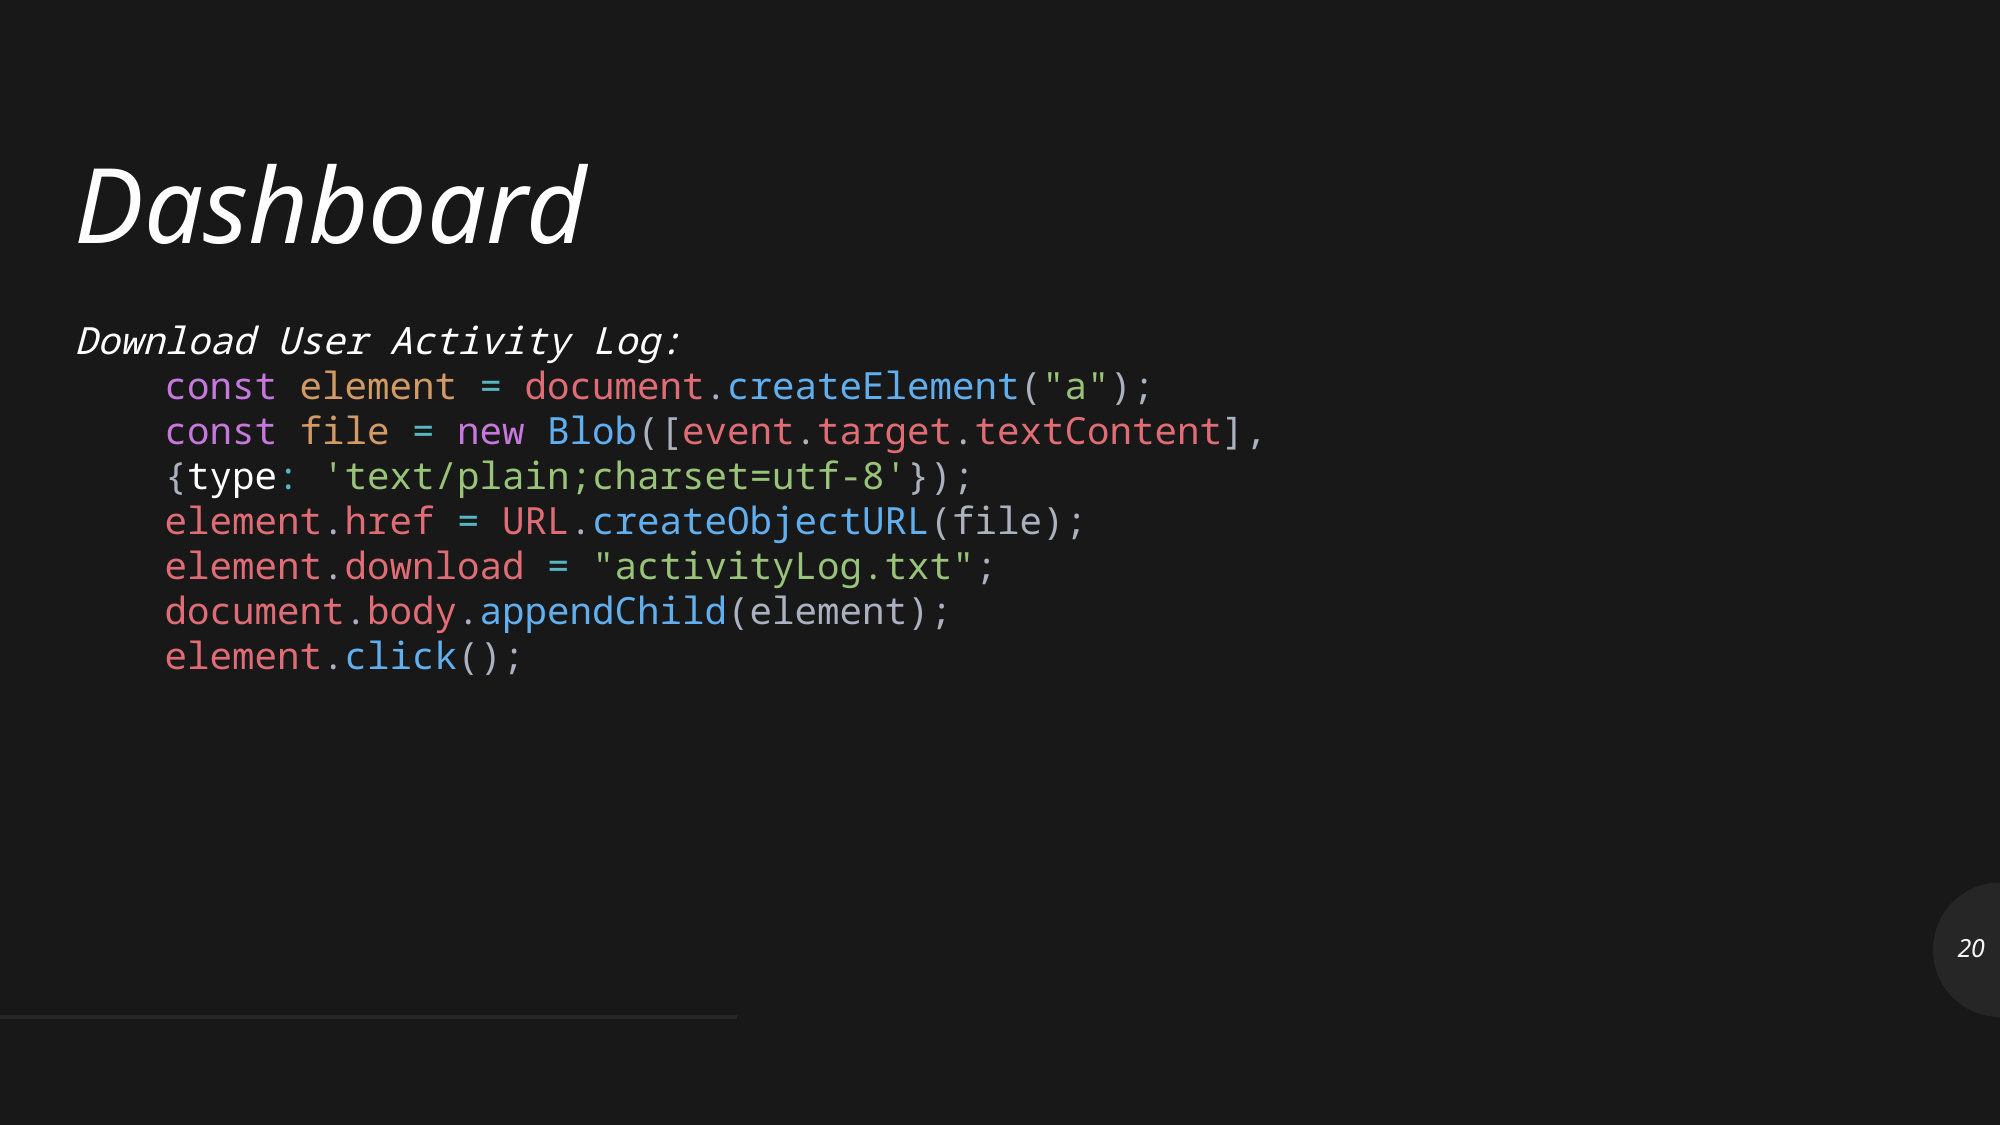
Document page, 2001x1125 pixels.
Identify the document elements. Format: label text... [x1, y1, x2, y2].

title Dashboard [59, 145, 738, 309]
slide_number 20 [1933, 919, 2000, 980]
text_box Download User Activity Log: const element = document.createElement("a"); const file = new Blob([event.target.textContent], {type: 'text/plain;charset=utf-8'}); element.href = URL.createObjectURL(file); element.download = "activityLog.txt"; document.body.appendChild(element); element.click(); [59, 309, 2000, 685]
